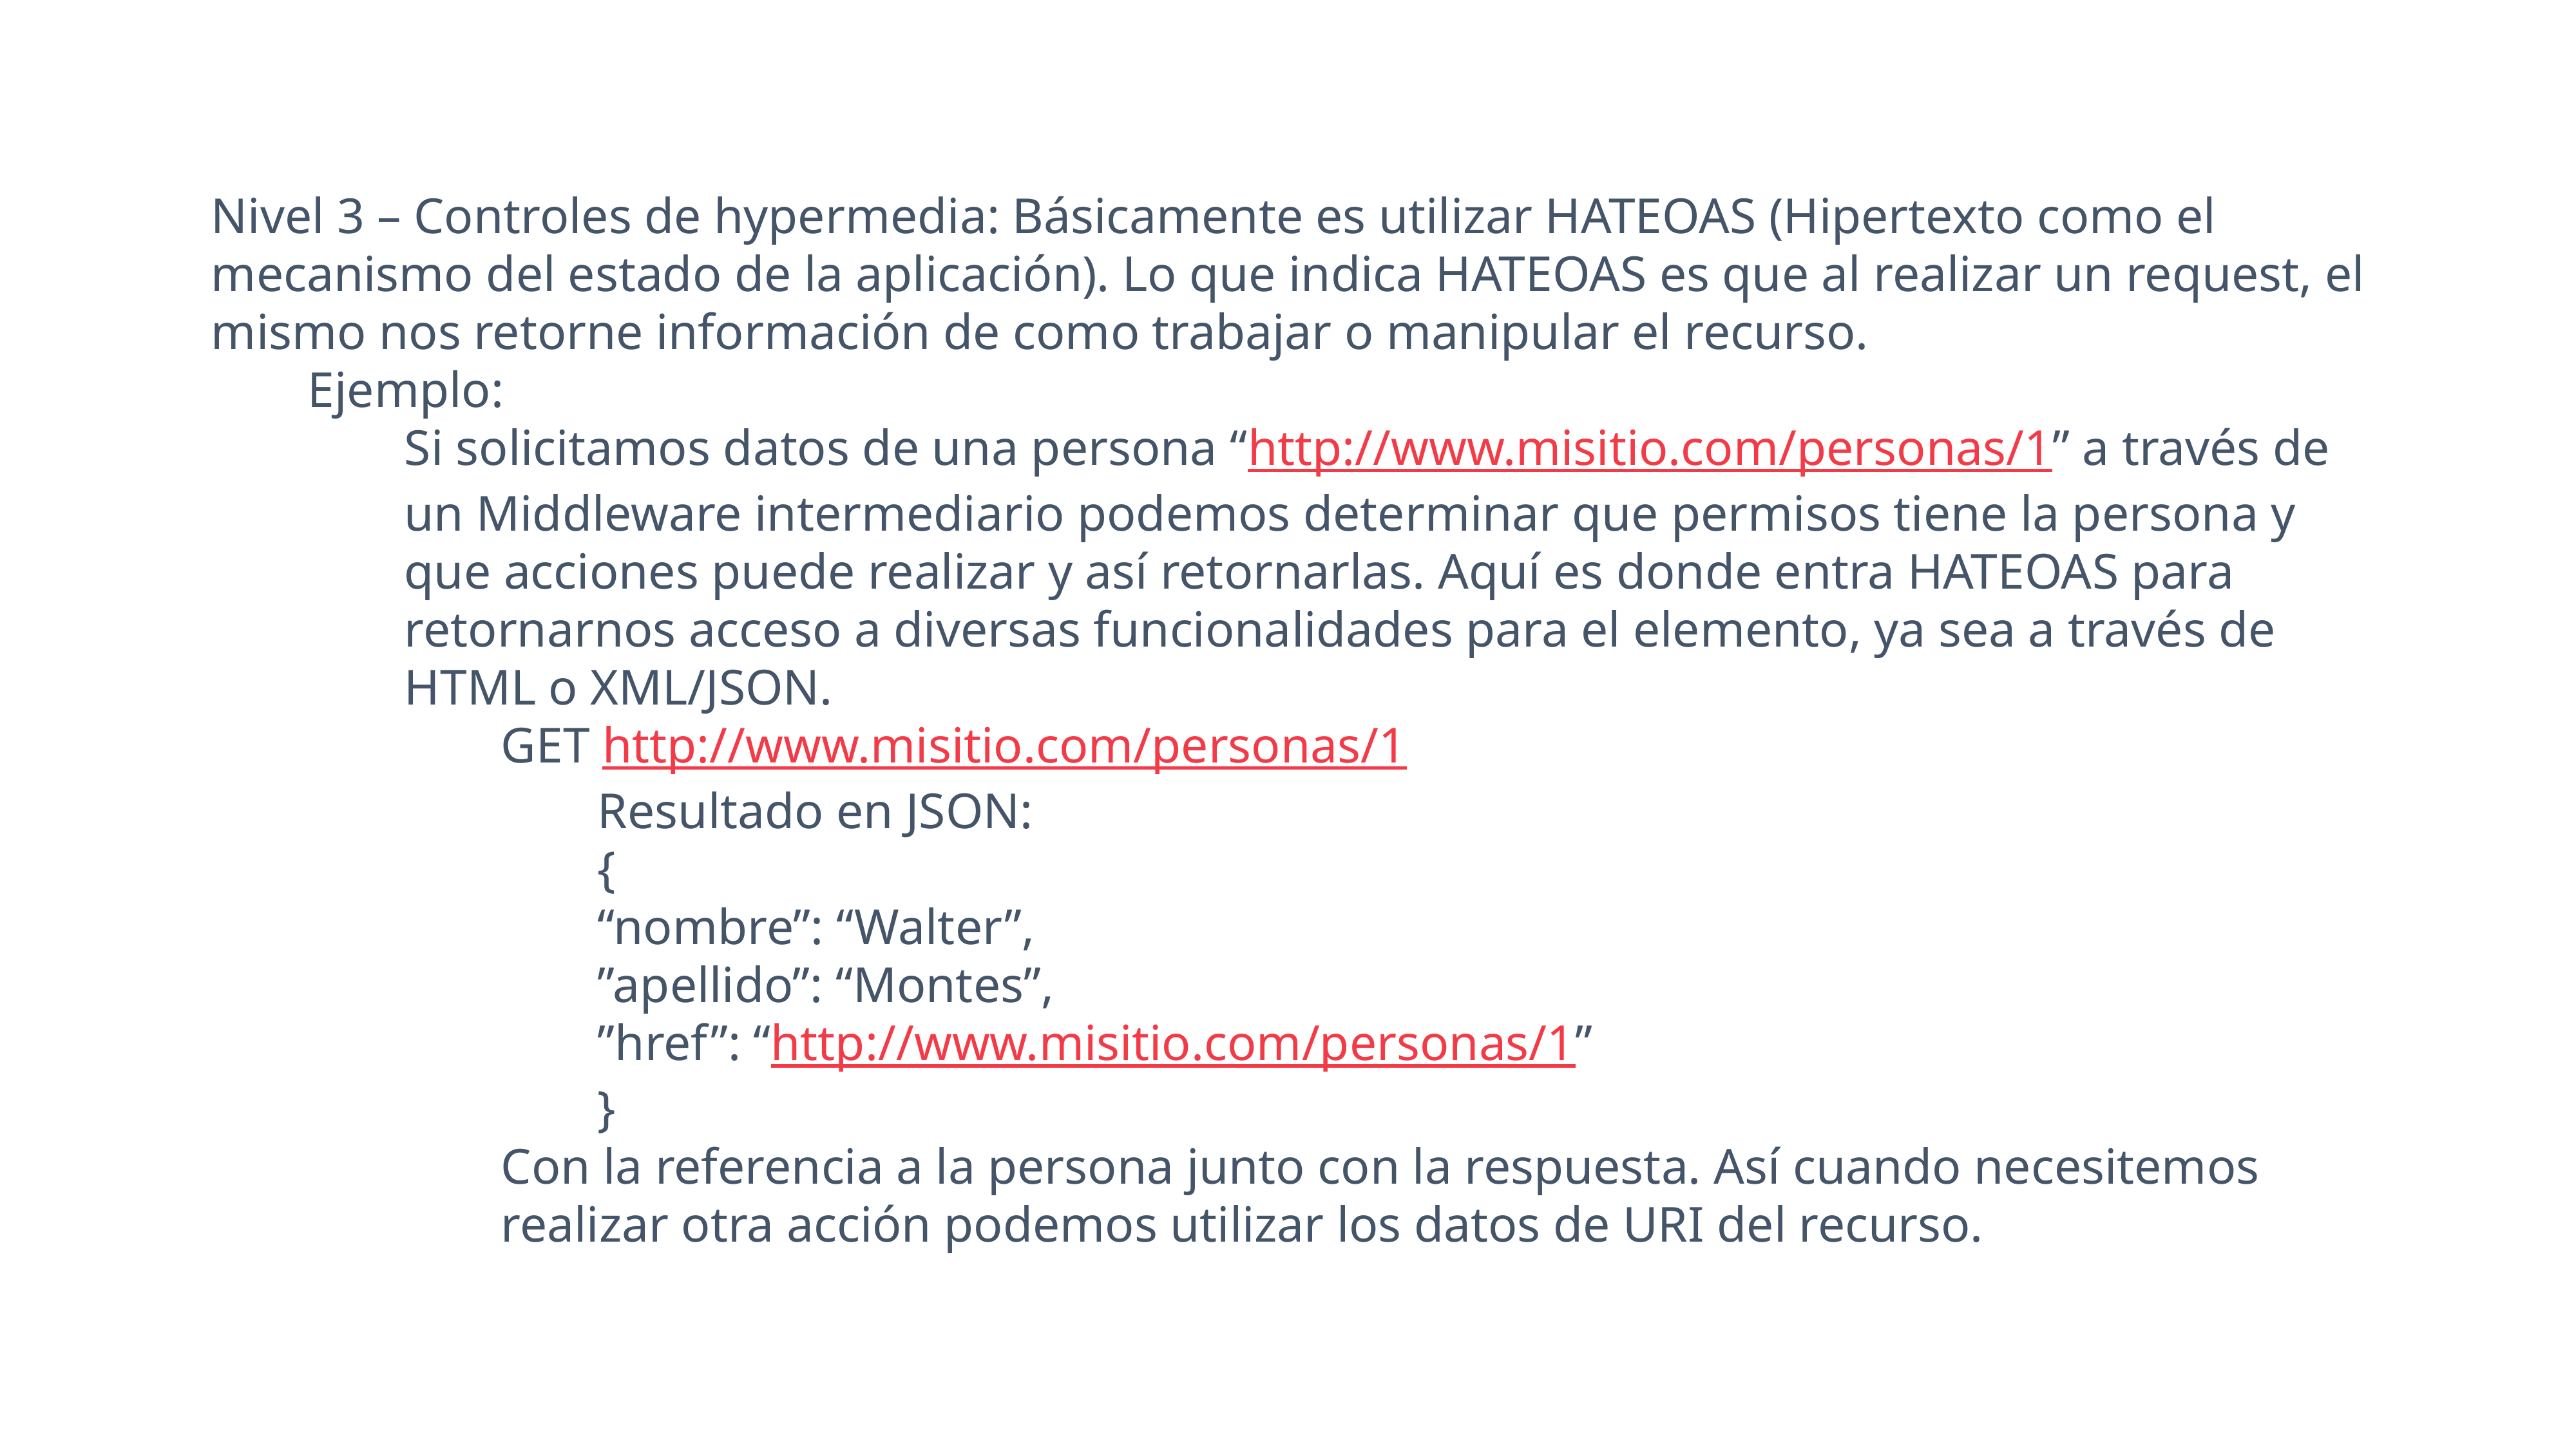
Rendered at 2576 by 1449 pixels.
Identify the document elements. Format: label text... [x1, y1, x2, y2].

text_box Nivel 3 – Controles de hypermedia: Básicamente es utilizar HATEOAS (Hipertexto como el mecanismo del estado de la aplicación). Lo que indica HATEOAS es que al realizar un request, el mismo nos retorne información de como trabajar o manipular el recurso. Ejemplo: Si solicitamos datos de una persona “http://www.misitio.com/personas/1” a través de un Middleware intermediario podemos determinar que permisos tiene la persona y que acciones puede realizar y así retornarlas. Aquí es donde entra HATEOAS para retornarnos acceso a diversas funcionalidades para el elemento, ya sea a través de HTML o XML/JSON. GET http://www.misitio.com/personas/1 Resultado en JSON: { “nombre”: “Walter”, ”apellido”: “Montes”, ”href”: “http://www.misitio.com/personas/1” } Con la referencia a la persona junto con la respuesta. Así cuando necesitemos realizar otra acción podemos utilizar los datos de URI del recurso. [202, 180, 2385, 1257]
